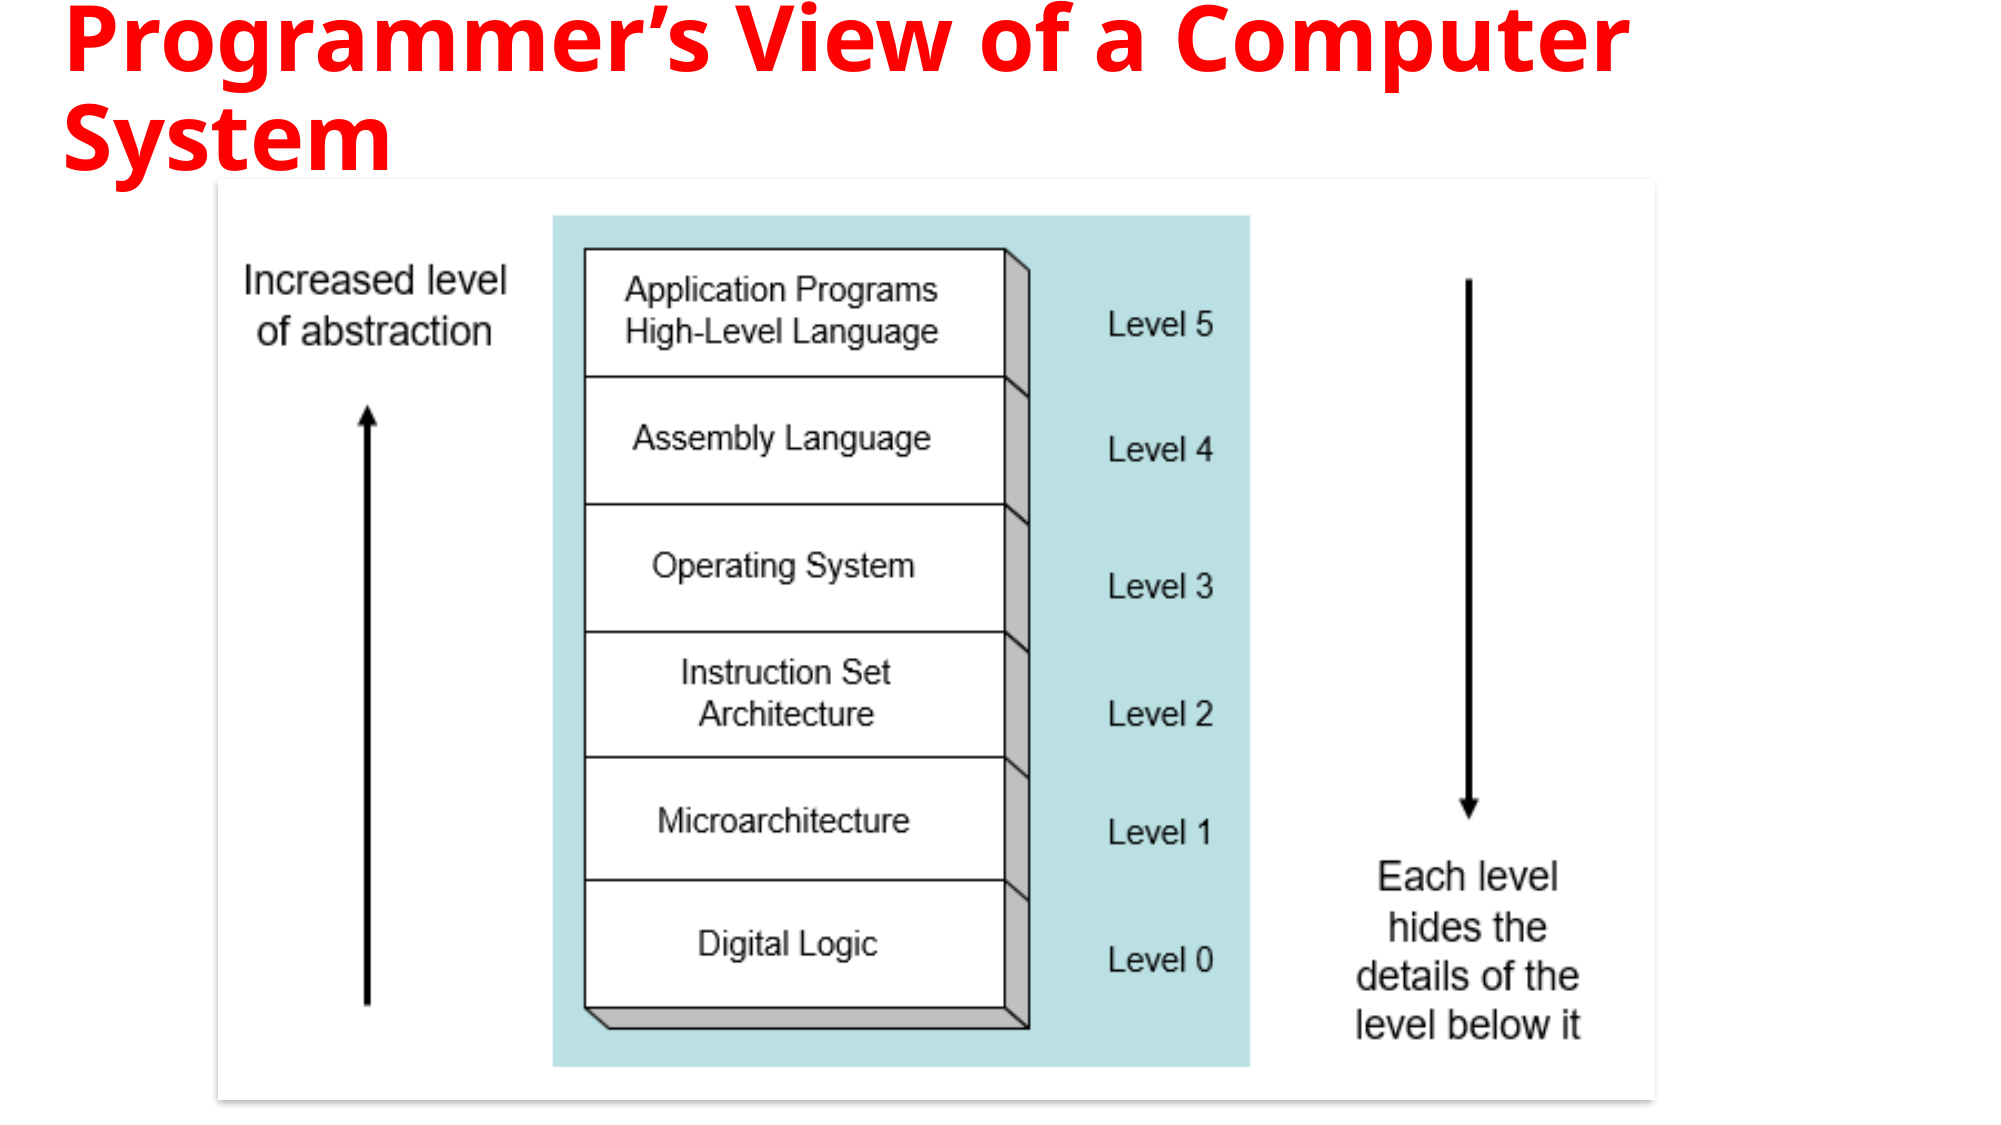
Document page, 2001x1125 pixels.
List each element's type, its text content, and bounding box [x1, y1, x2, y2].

title Programmer’s View of a Computer System [47, 18, 1955, 165]
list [218, 179, 1655, 1100]
